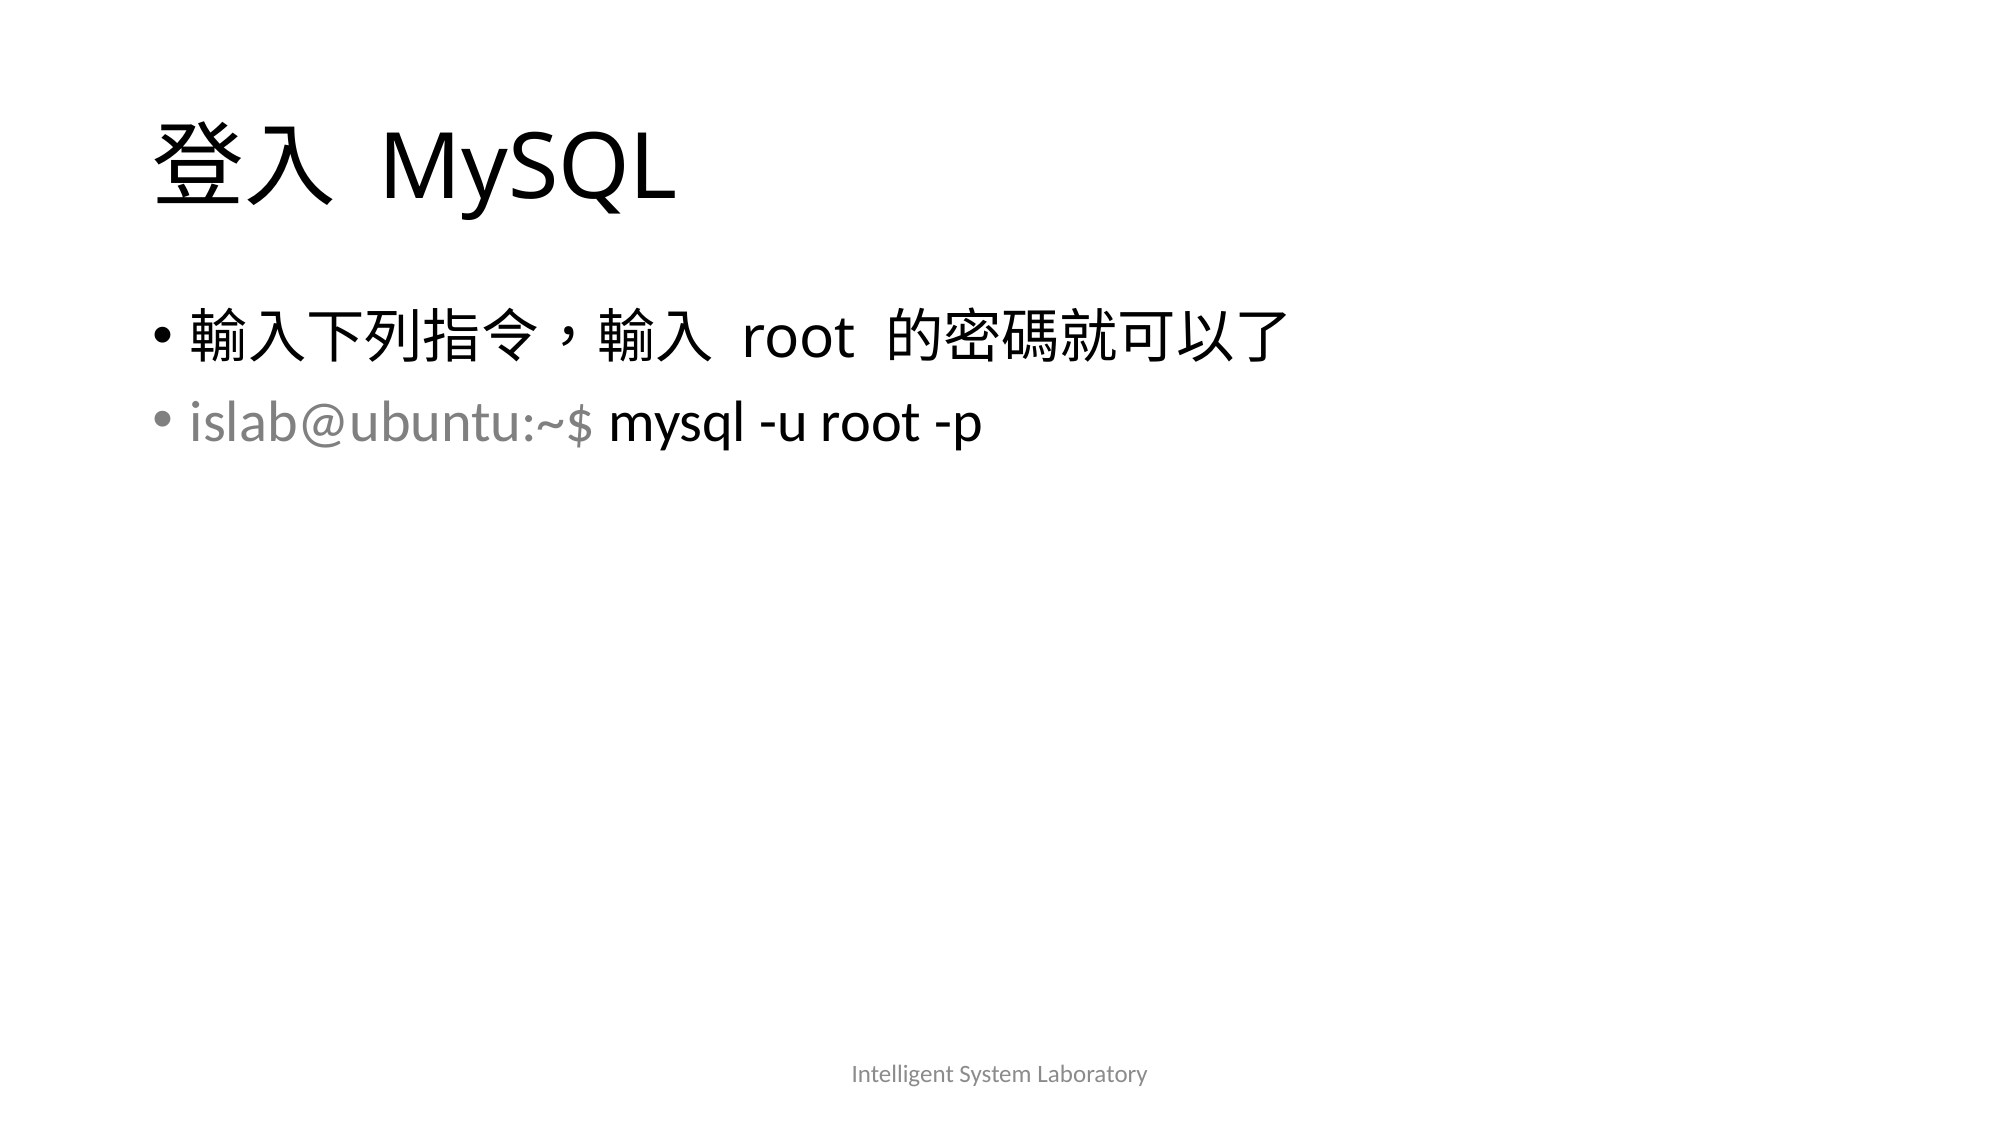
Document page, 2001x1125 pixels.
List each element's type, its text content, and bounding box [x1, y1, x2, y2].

list 輸入下列指令，輸入 root 的密碼就可以了 islab@ubuntu:~$ mysql -u root -p [137, 299, 1863, 1014]
footer Intelligent System Laboratory [662, 1042, 1338, 1103]
title 登入 MySQL [137, 59, 1863, 278]
